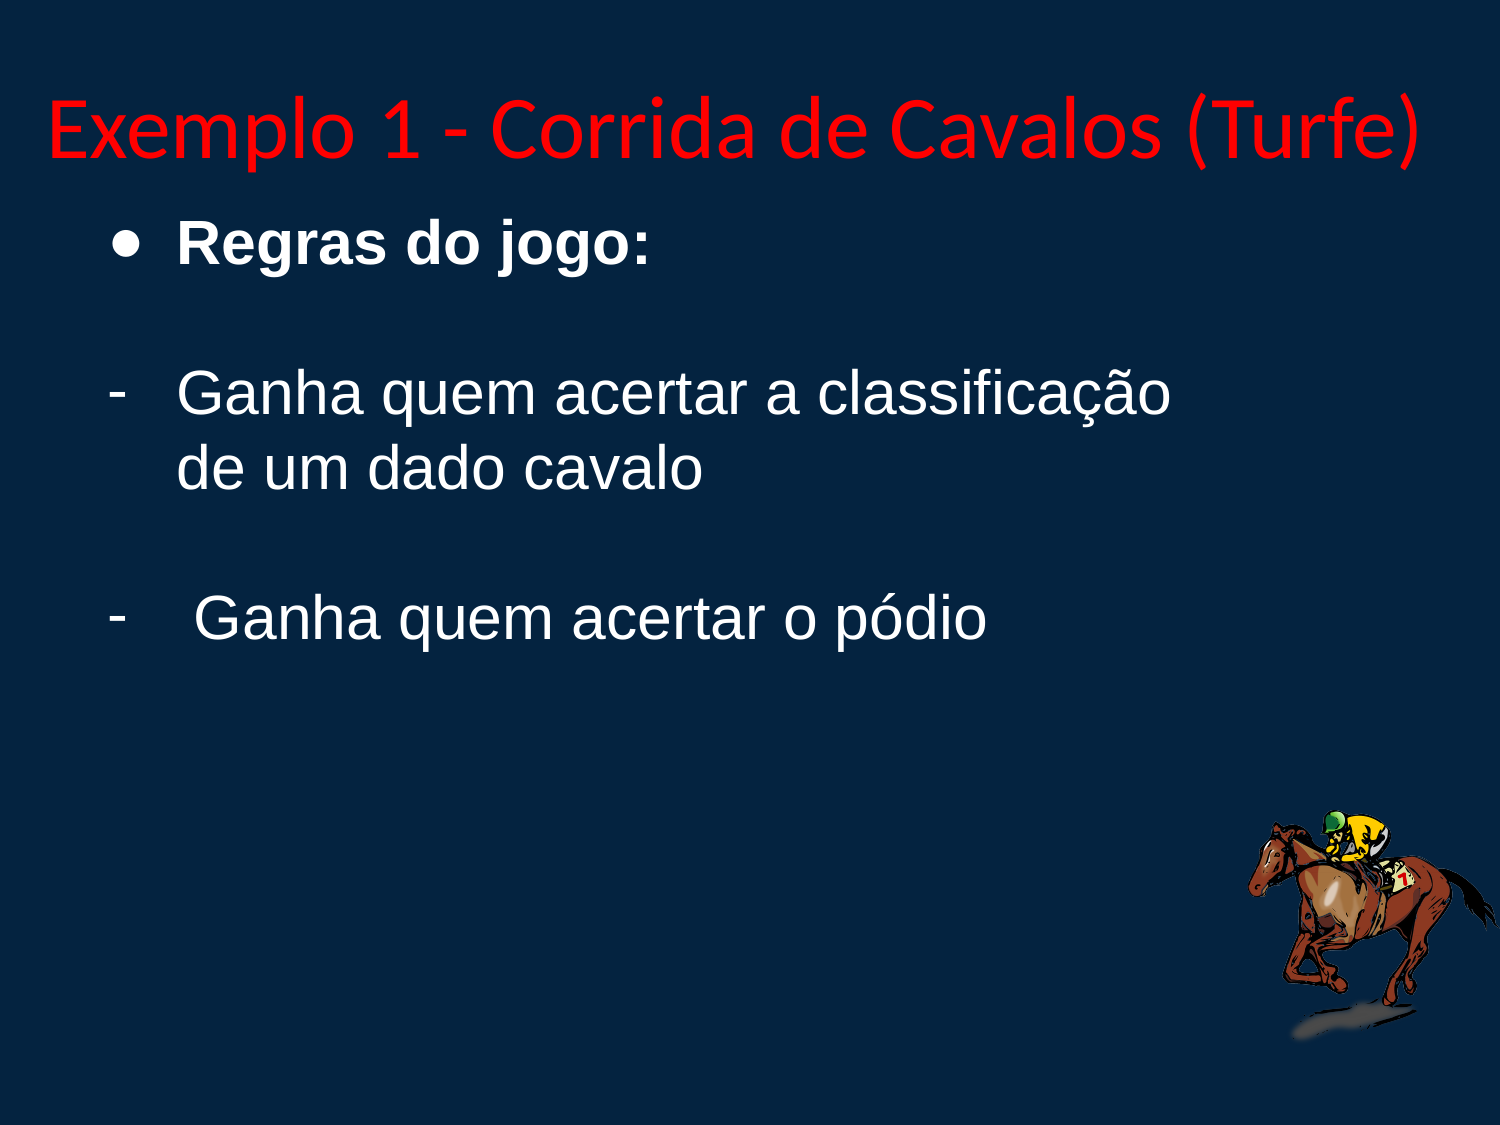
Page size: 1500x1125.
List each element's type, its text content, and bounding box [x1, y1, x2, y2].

text_box Regras do jogo: Ganha quem acertar a classificação de um dado cavalo Ganha quem acertar o pódio [86, 187, 1214, 950]
picture [1177, 809, 1500, 1125]
title Exemplo 1 - Corrida de Cavalos (Turfe) [31, 14, 1469, 202]
